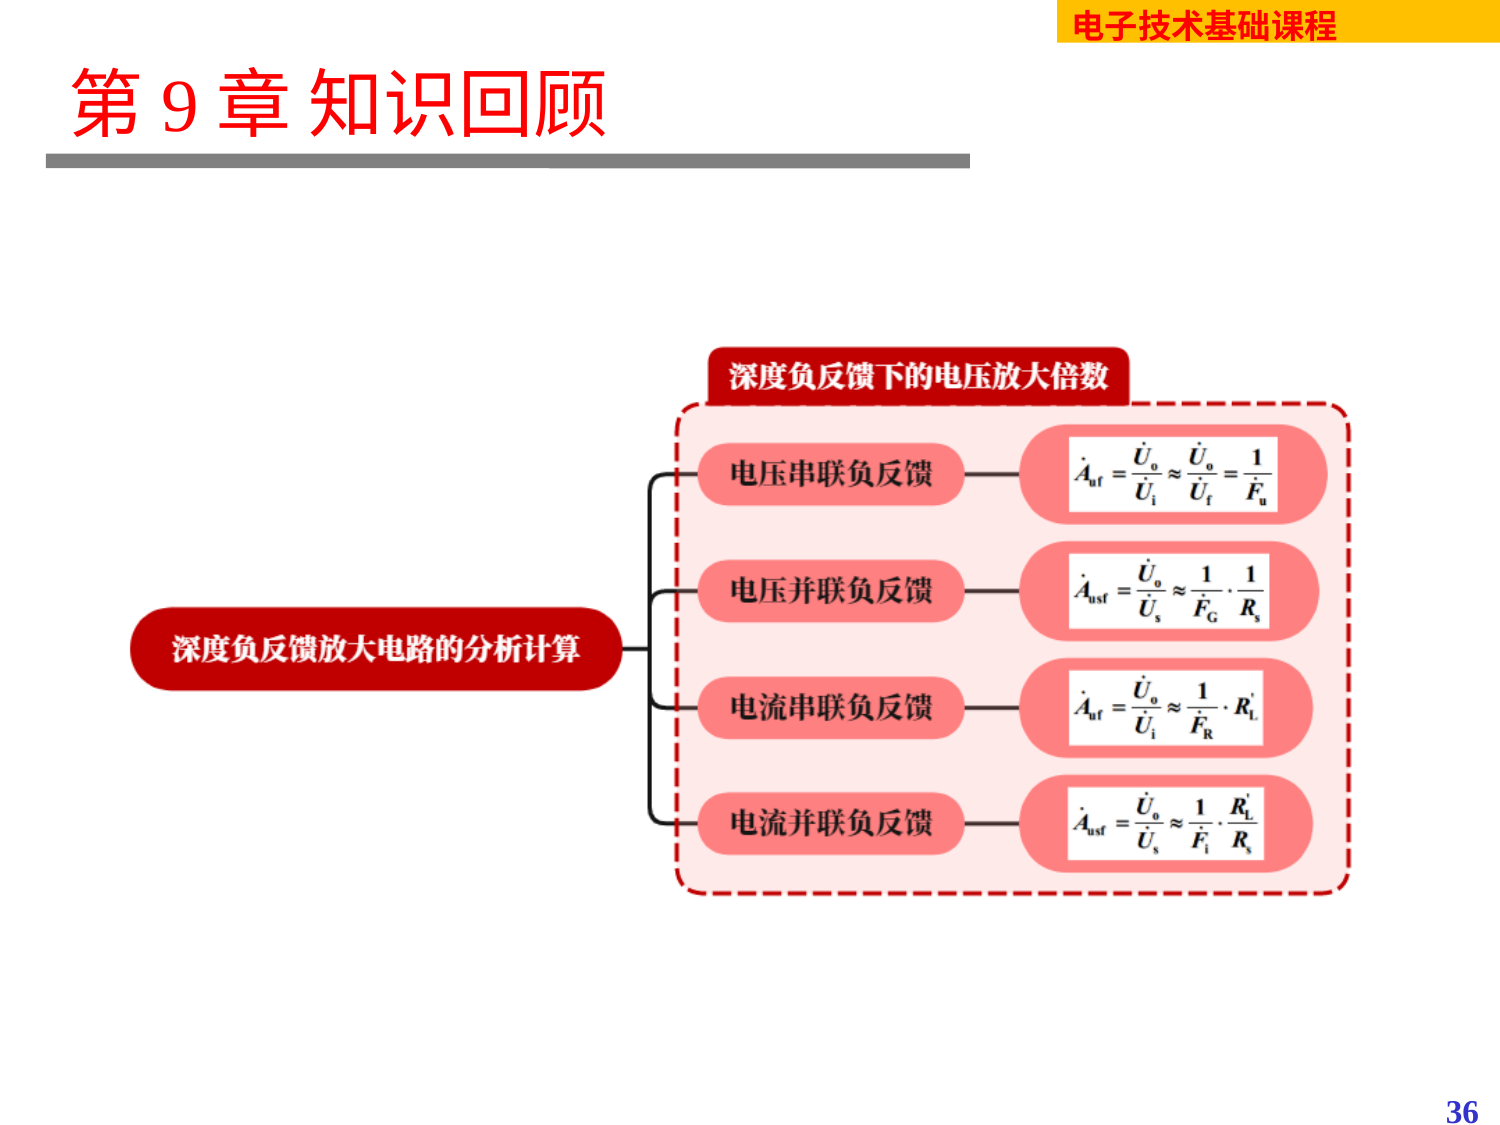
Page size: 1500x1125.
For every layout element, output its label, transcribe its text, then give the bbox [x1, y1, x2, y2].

slide_number 35 [1399, 1082, 1495, 1125]
picture [26, 241, 1474, 998]
title 第9章 知识回顾 [53, 42, 1069, 161]
